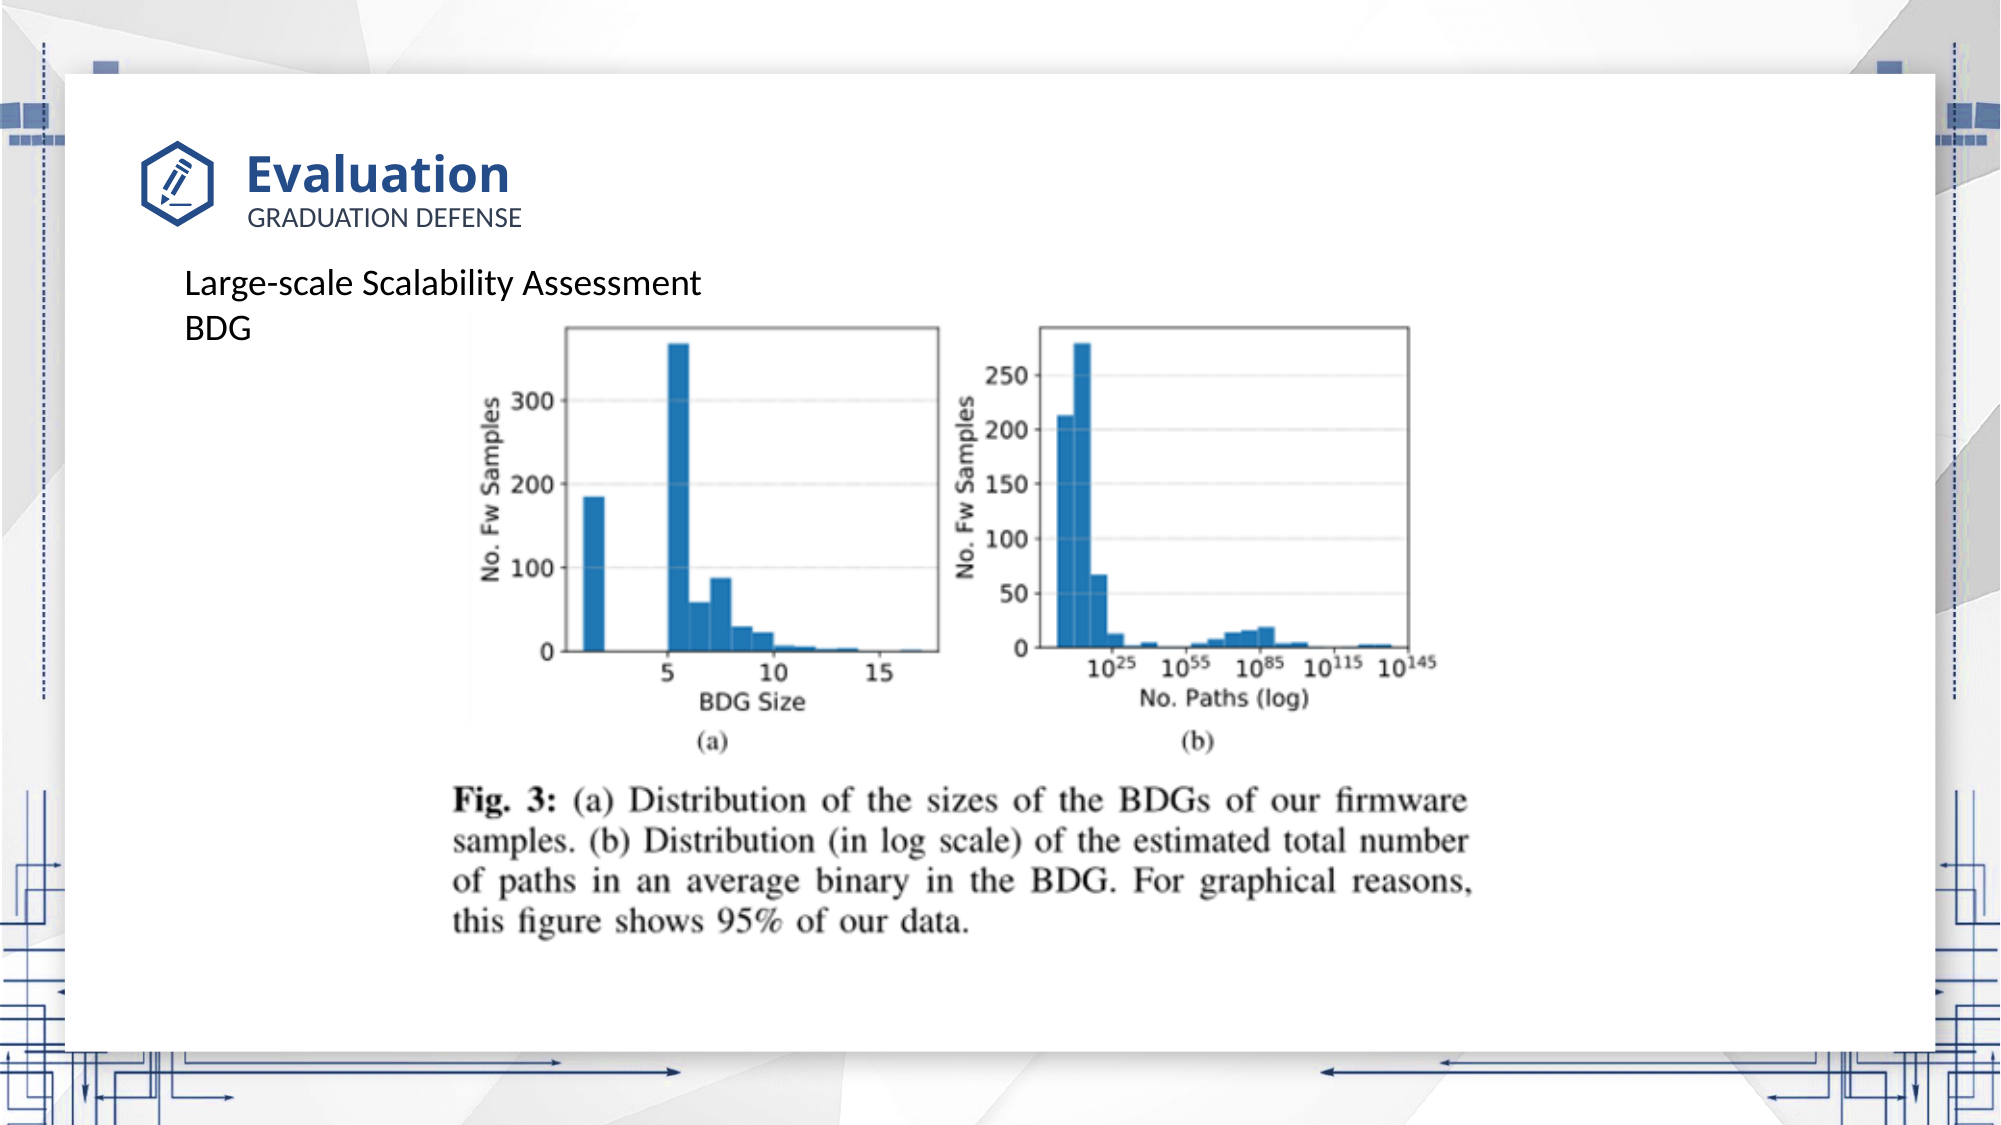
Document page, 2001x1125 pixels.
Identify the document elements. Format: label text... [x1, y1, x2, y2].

picture [0, 0, 2001, 1125]
text_box Large-scale Scalability Assessment BDG [169, 250, 1170, 356]
title Evaluation [230, 123, 827, 199]
